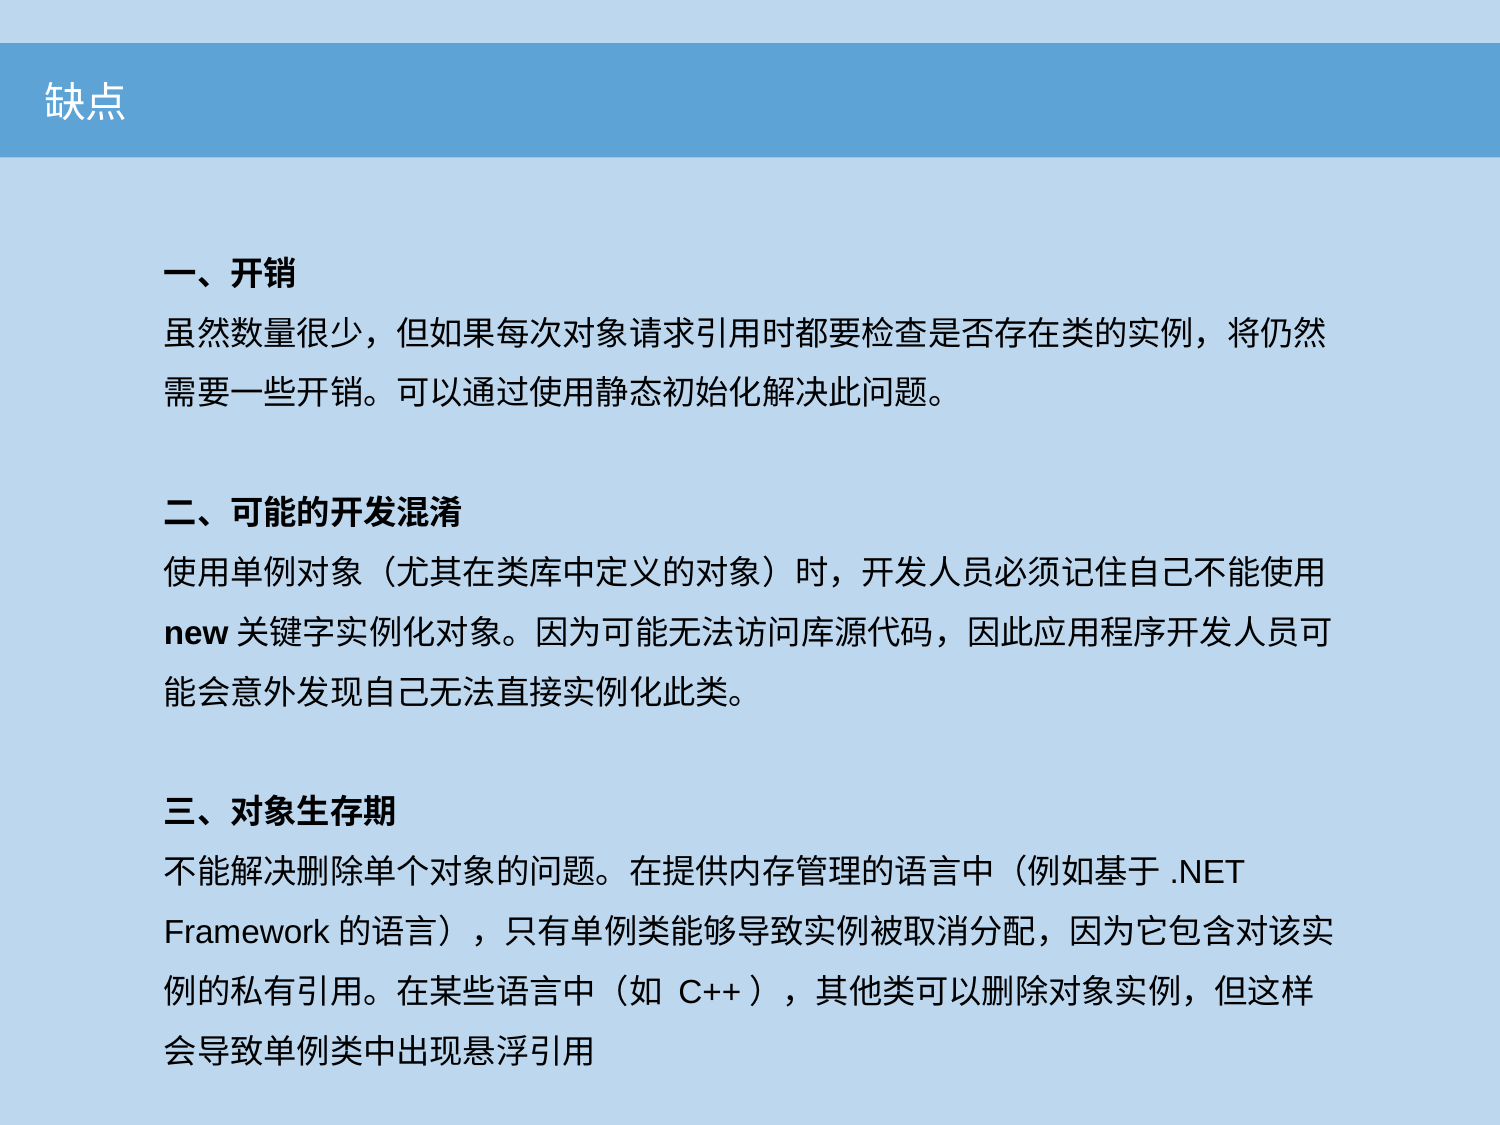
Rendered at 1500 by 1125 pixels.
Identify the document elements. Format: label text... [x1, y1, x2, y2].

text_box 缺点 [0, 42, 1500, 158]
text_box 一、开销 虽然数量很少，但如果每次对象请求引用时都要检查是否存在类的实例，将仍然需要一些开销。可以通过使用静态初始化解决此问题。 二、可能的开发混淆 使用单例对象（尤其在类库中定义的对象）时，开发人员必须记住自己不能使用new关键字实例化对象。因为可能无法访问库源代码，因此应用程序开发人员可能会意外发现自己无法直接实例化此类。 三、对象生存期 不能解决删除单个对象的问题。在提供内存管理的语言中（例如基于.NET Framework的语言），只有单例类能够导致实例被取消分配，因为它包含对该实例的私有引用。在某些语言中（如 C++），其他类可以删除对象实例，但这样会导致单例类中出现悬浮引用 [149, 224, 1351, 1123]
